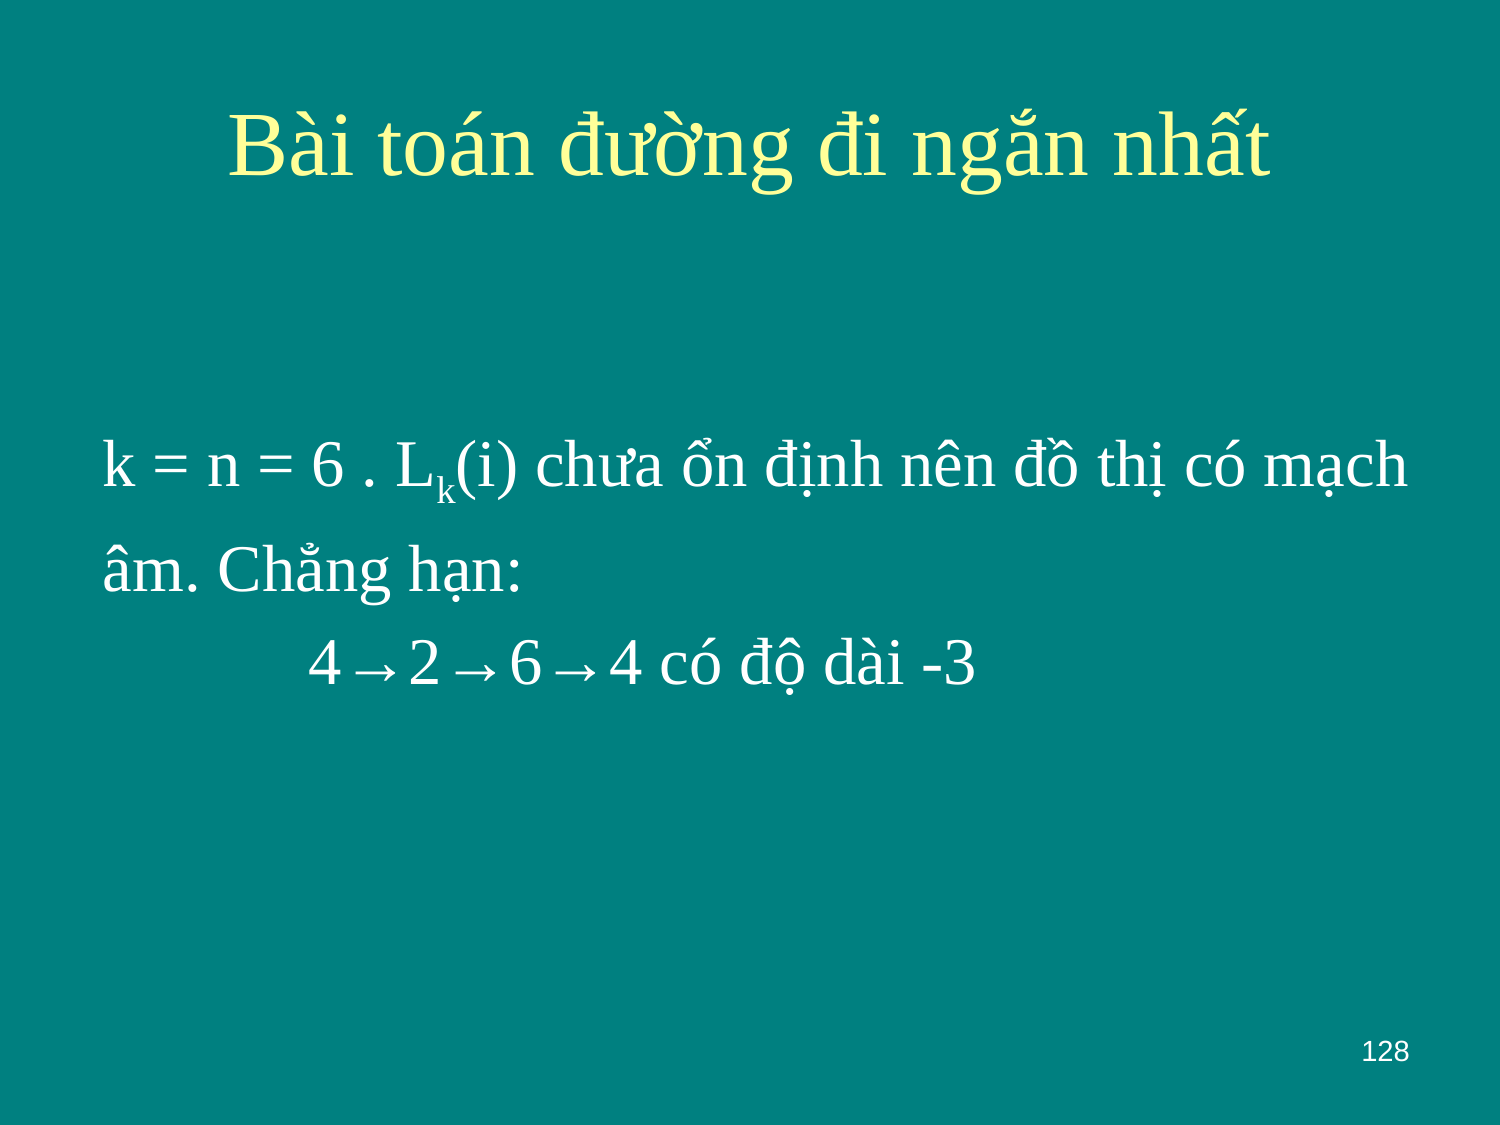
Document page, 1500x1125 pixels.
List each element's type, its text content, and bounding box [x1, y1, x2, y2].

list k = n = 6 . Lk(i) chưa ổn định nên đồ thị có mạch âm. Chẳng hạn: 4→2→6→4 có độ dài -3 [87, 412, 1438, 788]
title Bài toán đường đi ngắn nhất [74, 44, 1426, 233]
slide_number 128 [1074, 1024, 1426, 1103]
